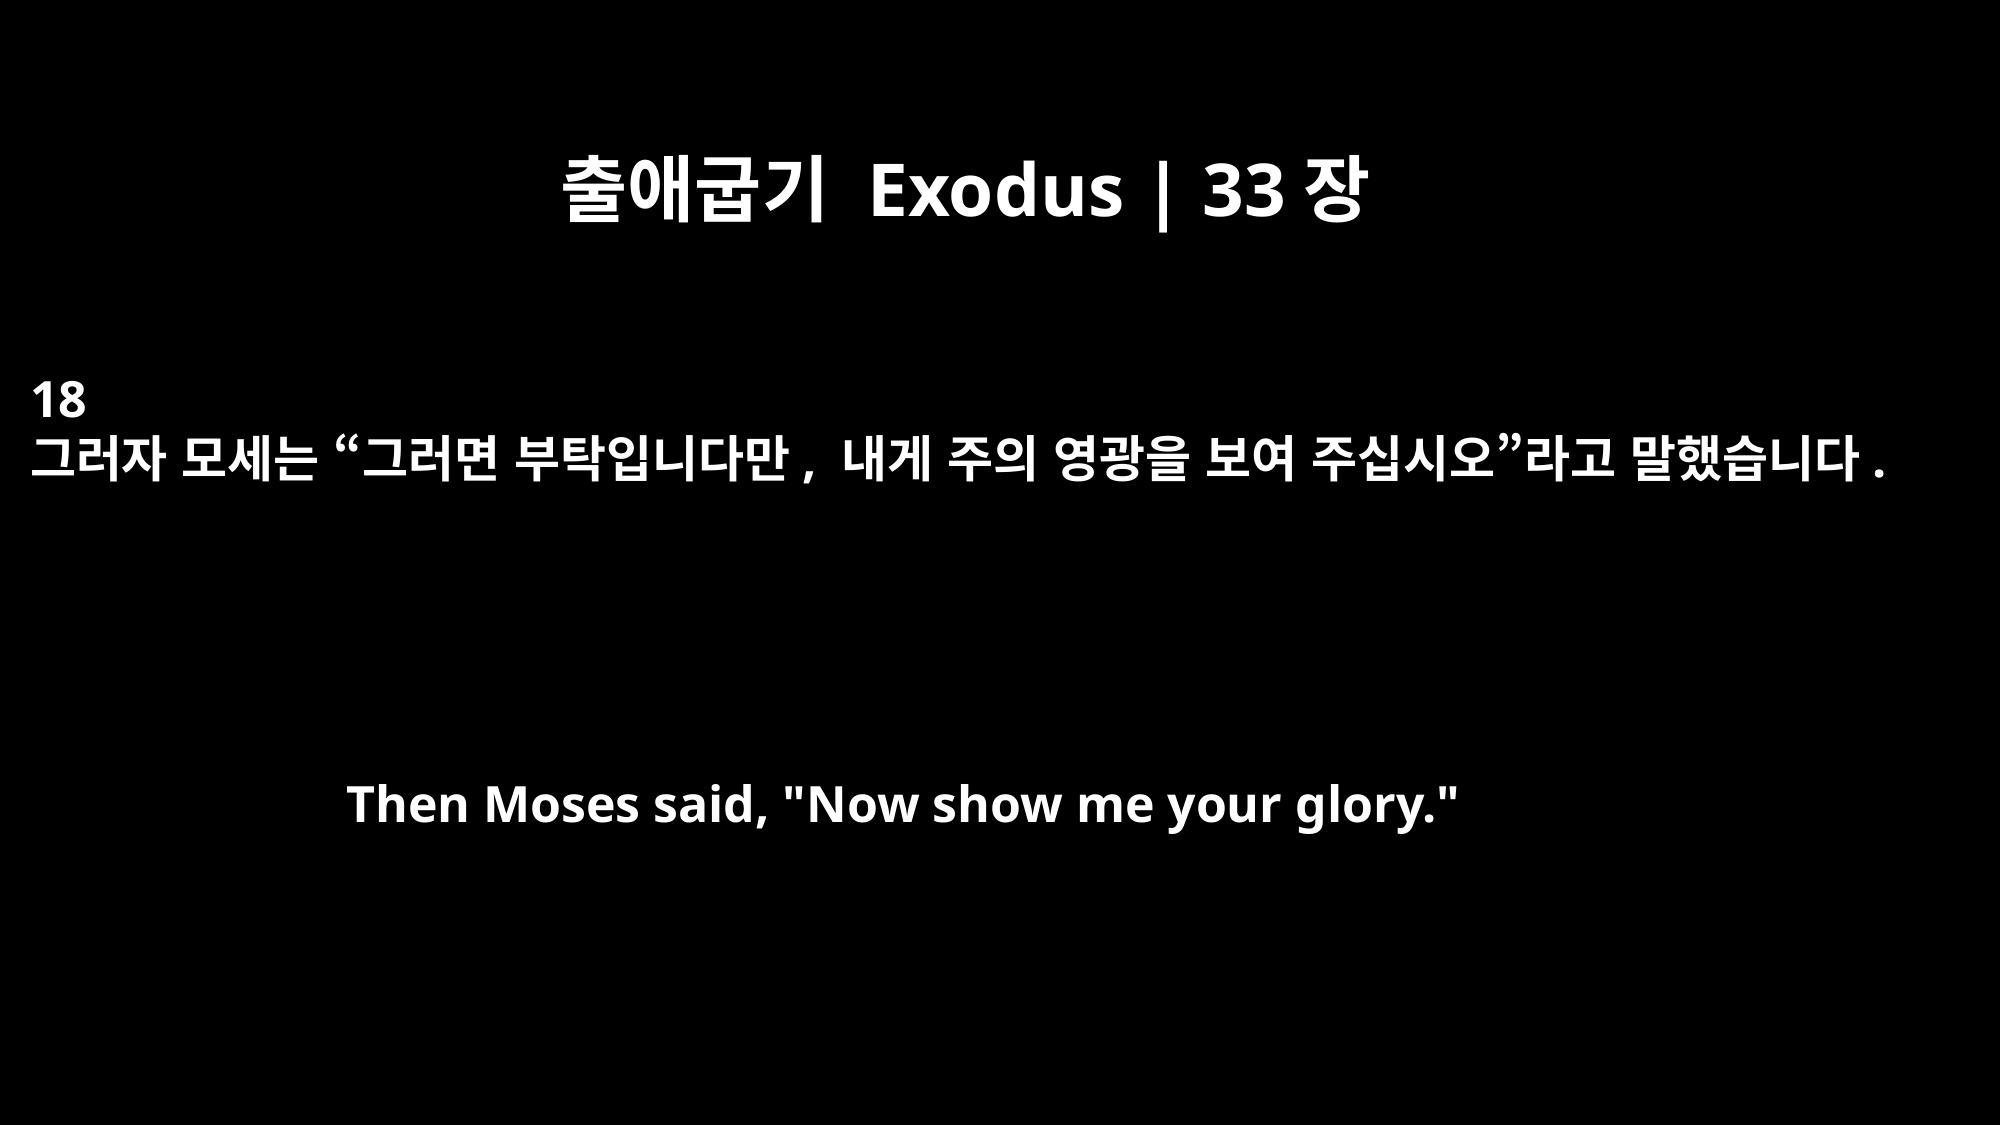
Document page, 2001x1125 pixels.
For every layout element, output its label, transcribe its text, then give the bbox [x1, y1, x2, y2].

text_box Then Moses said, "Now show me your glory." [331, 764, 1476, 840]
text_box 출애굽기 Exodus | 33장 [545, 136, 1387, 239]
text_box 18 그러자 모세는 “그러면 부탁입니다만, 내게 주의 영광을 보여 주십시오”라고 말했습니다. [15, 359, 1902, 495]
